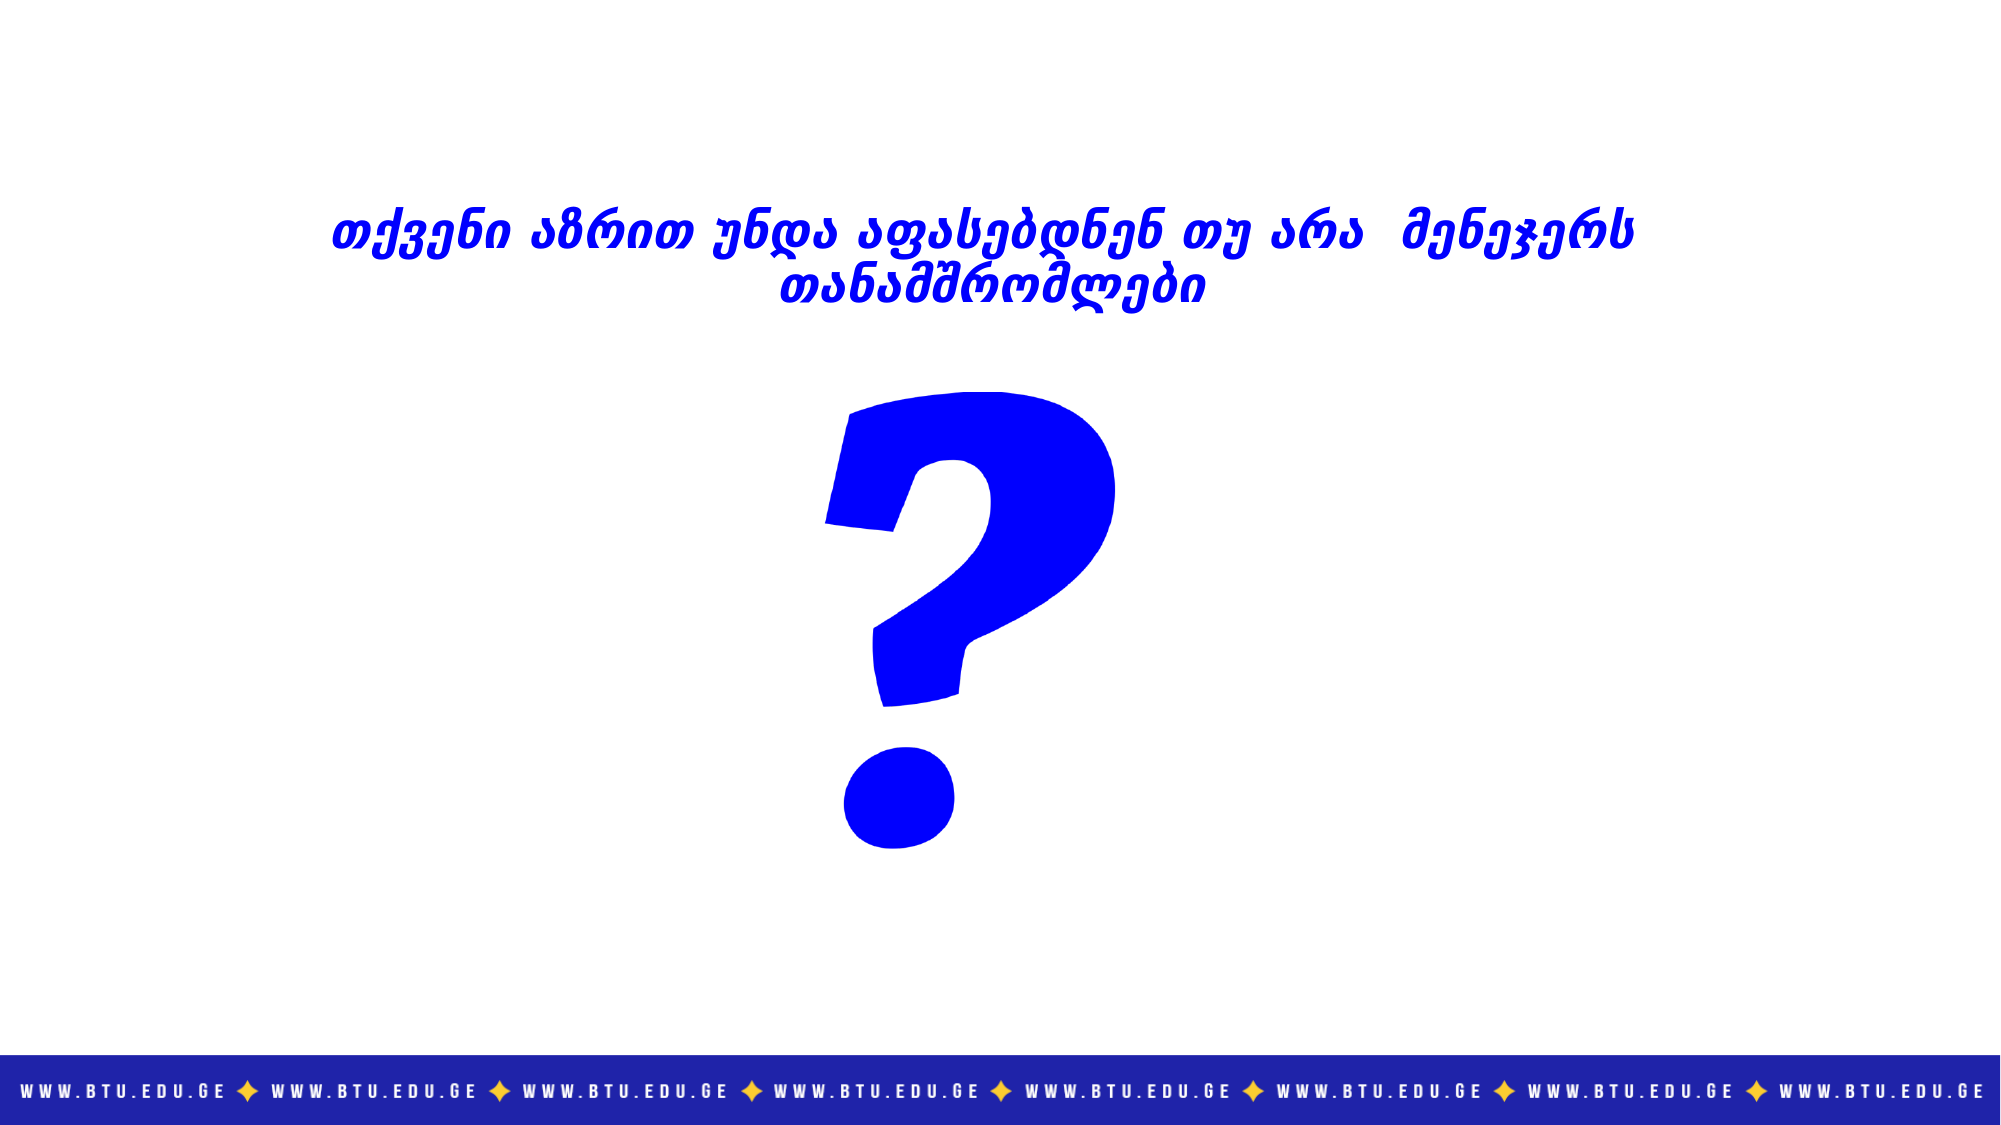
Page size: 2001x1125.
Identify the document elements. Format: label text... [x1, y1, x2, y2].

picture [0, 0, 2001, 1125]
title თქვენი აზრით უნდა აფასებდნენ თუ არა მენეჯერს თანამშრომლები [314, 177, 1652, 341]
